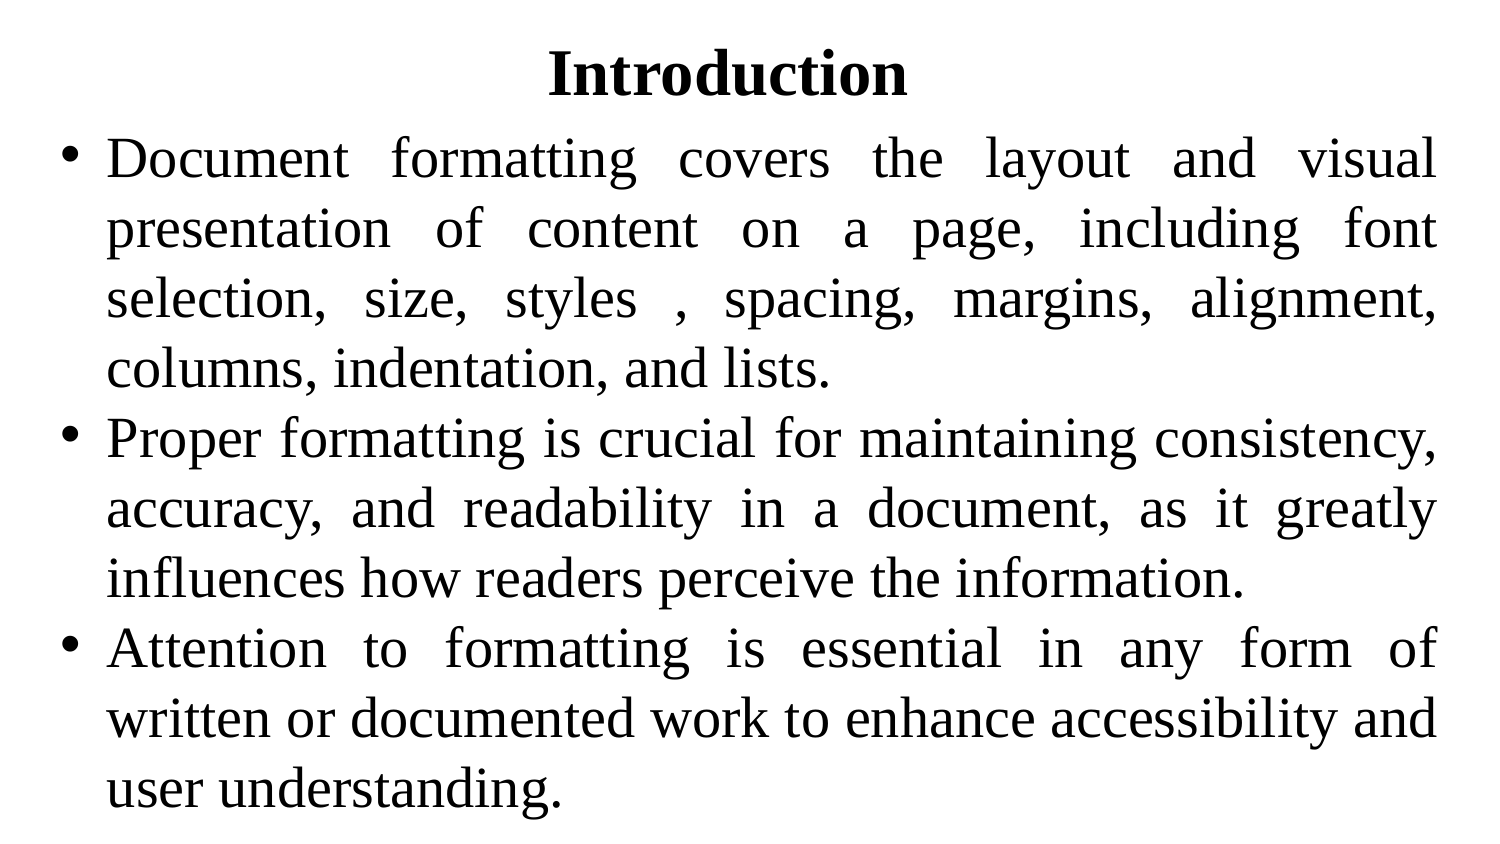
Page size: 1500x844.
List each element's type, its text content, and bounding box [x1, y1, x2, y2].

text_box Document formatting covers the layout and visual presentation of content on a page, including font selection, size, styles , spacing, margins, alignment, columns, indentation, and lists. Proper formatting is crucial for maintaining consistency, accuracy, and readability in a document, as it greatly influences how readers perceive the information. Attention to formatting is essential in any form of written or documented work to enhance accessibility and user understanding. [44, 111, 1454, 844]
title Introduction [29, 0, 1428, 139]
